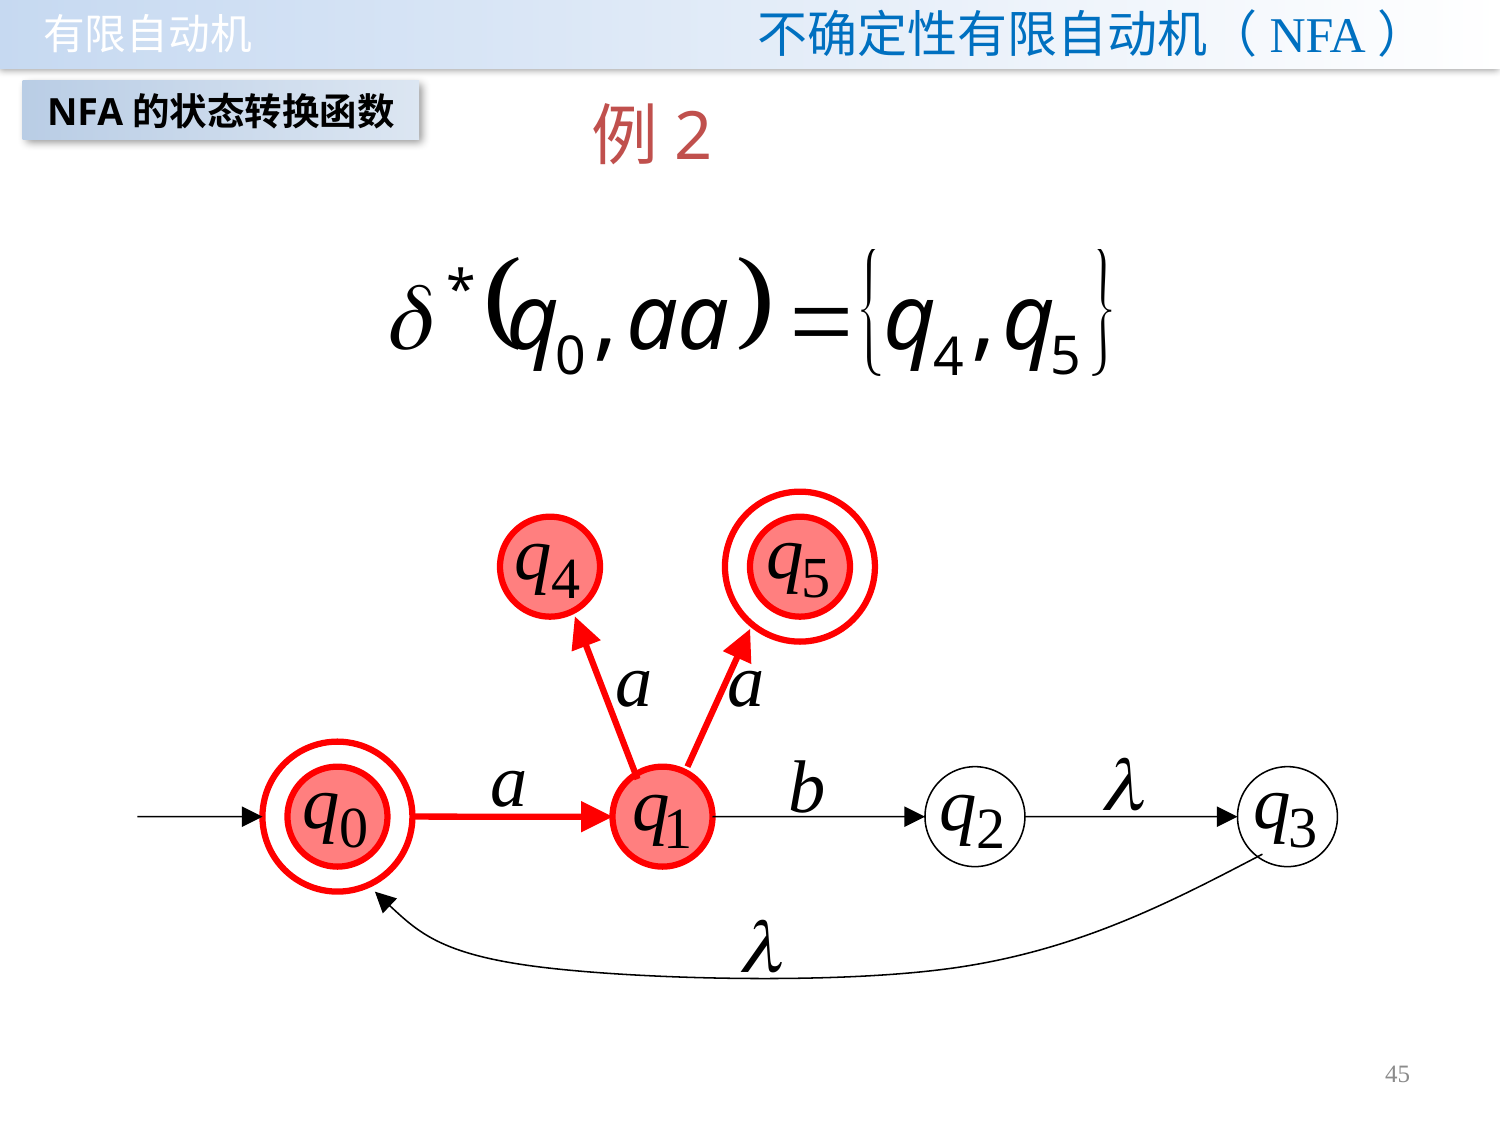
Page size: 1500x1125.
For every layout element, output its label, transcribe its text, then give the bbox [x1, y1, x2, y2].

text_box [834, 806, 925, 828]
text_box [299, 766, 371, 855]
text_box [287, 791, 294, 842]
text_box NFA的状态转换函数 [22, 80, 420, 140]
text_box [737, 916, 788, 980]
text_box [535, 806, 613, 828]
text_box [511, 517, 585, 603]
text_box [262, 741, 413, 892]
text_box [487, 766, 532, 813]
text_box [1264, 861, 1311, 867]
text_box [137, 806, 263, 828]
text_box [952, 861, 998, 866]
text_box [374, 854, 1252, 979]
text_box [612, 784, 624, 849]
text_box [732, 629, 751, 665]
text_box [724, 666, 769, 713]
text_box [1249, 766, 1319, 855]
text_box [936, 767, 1010, 853]
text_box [629, 767, 691, 853]
text_box [500, 542, 506, 591]
text_box [527, 611, 573, 617]
text_box [925, 792, 931, 841]
text_box [1155, 806, 1238, 828]
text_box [612, 666, 657, 713]
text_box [1099, 753, 1150, 817]
text_box [572, 616, 607, 701]
text_box [694, 778, 713, 856]
text_box 例2 [576, 85, 728, 181]
text_box [1323, 781, 1338, 852]
text_box [1015, 786, 1025, 847]
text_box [374, 249, 1138, 395]
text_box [762, 516, 833, 605]
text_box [787, 753, 830, 819]
text_box [314, 861, 361, 867]
text_box [639, 861, 686, 867]
text_box [374, 782, 388, 851]
text_box [724, 491, 875, 642]
text_box [590, 536, 601, 597]
slide_number 45 [1074, 1042, 1425, 1103]
title 不确定性有限自动机（NFA） [702, 0, 1483, 67]
text_box [1237, 791, 1244, 842]
